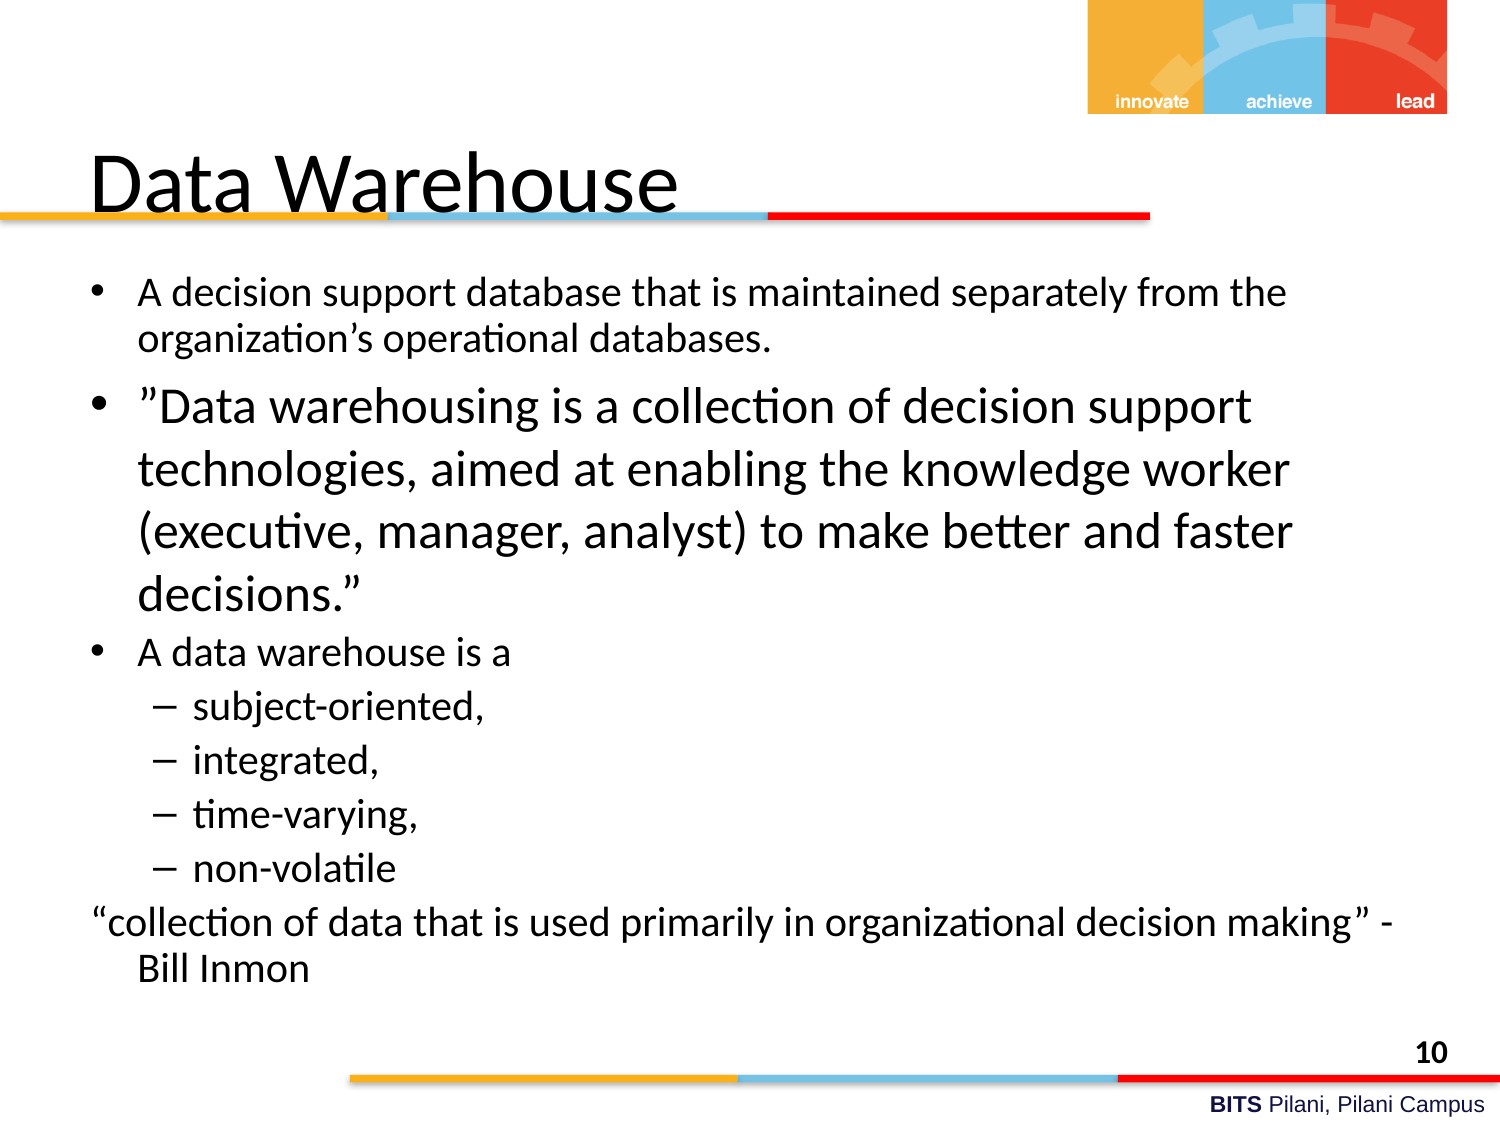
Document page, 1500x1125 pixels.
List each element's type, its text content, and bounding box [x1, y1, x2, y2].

picture [1087, 0, 1448, 114]
title Data Warehouse [75, 117, 1350, 238]
list A decision support database that is maintained separately from the organization’s operational databases. ”Data warehousing is a collection of decision support technologies, aimed at enabling the knowledge worker (executive, manager, analyst) to make better and faster decisions.” A data warehouse is a subject-oriented, integrated, time-varying, non-volatile “collection of data that is used primarily in organizational decision making” -Bill Inmon [75, 262, 1425, 1005]
slide_number 10 [1399, 1023, 1500, 1072]
